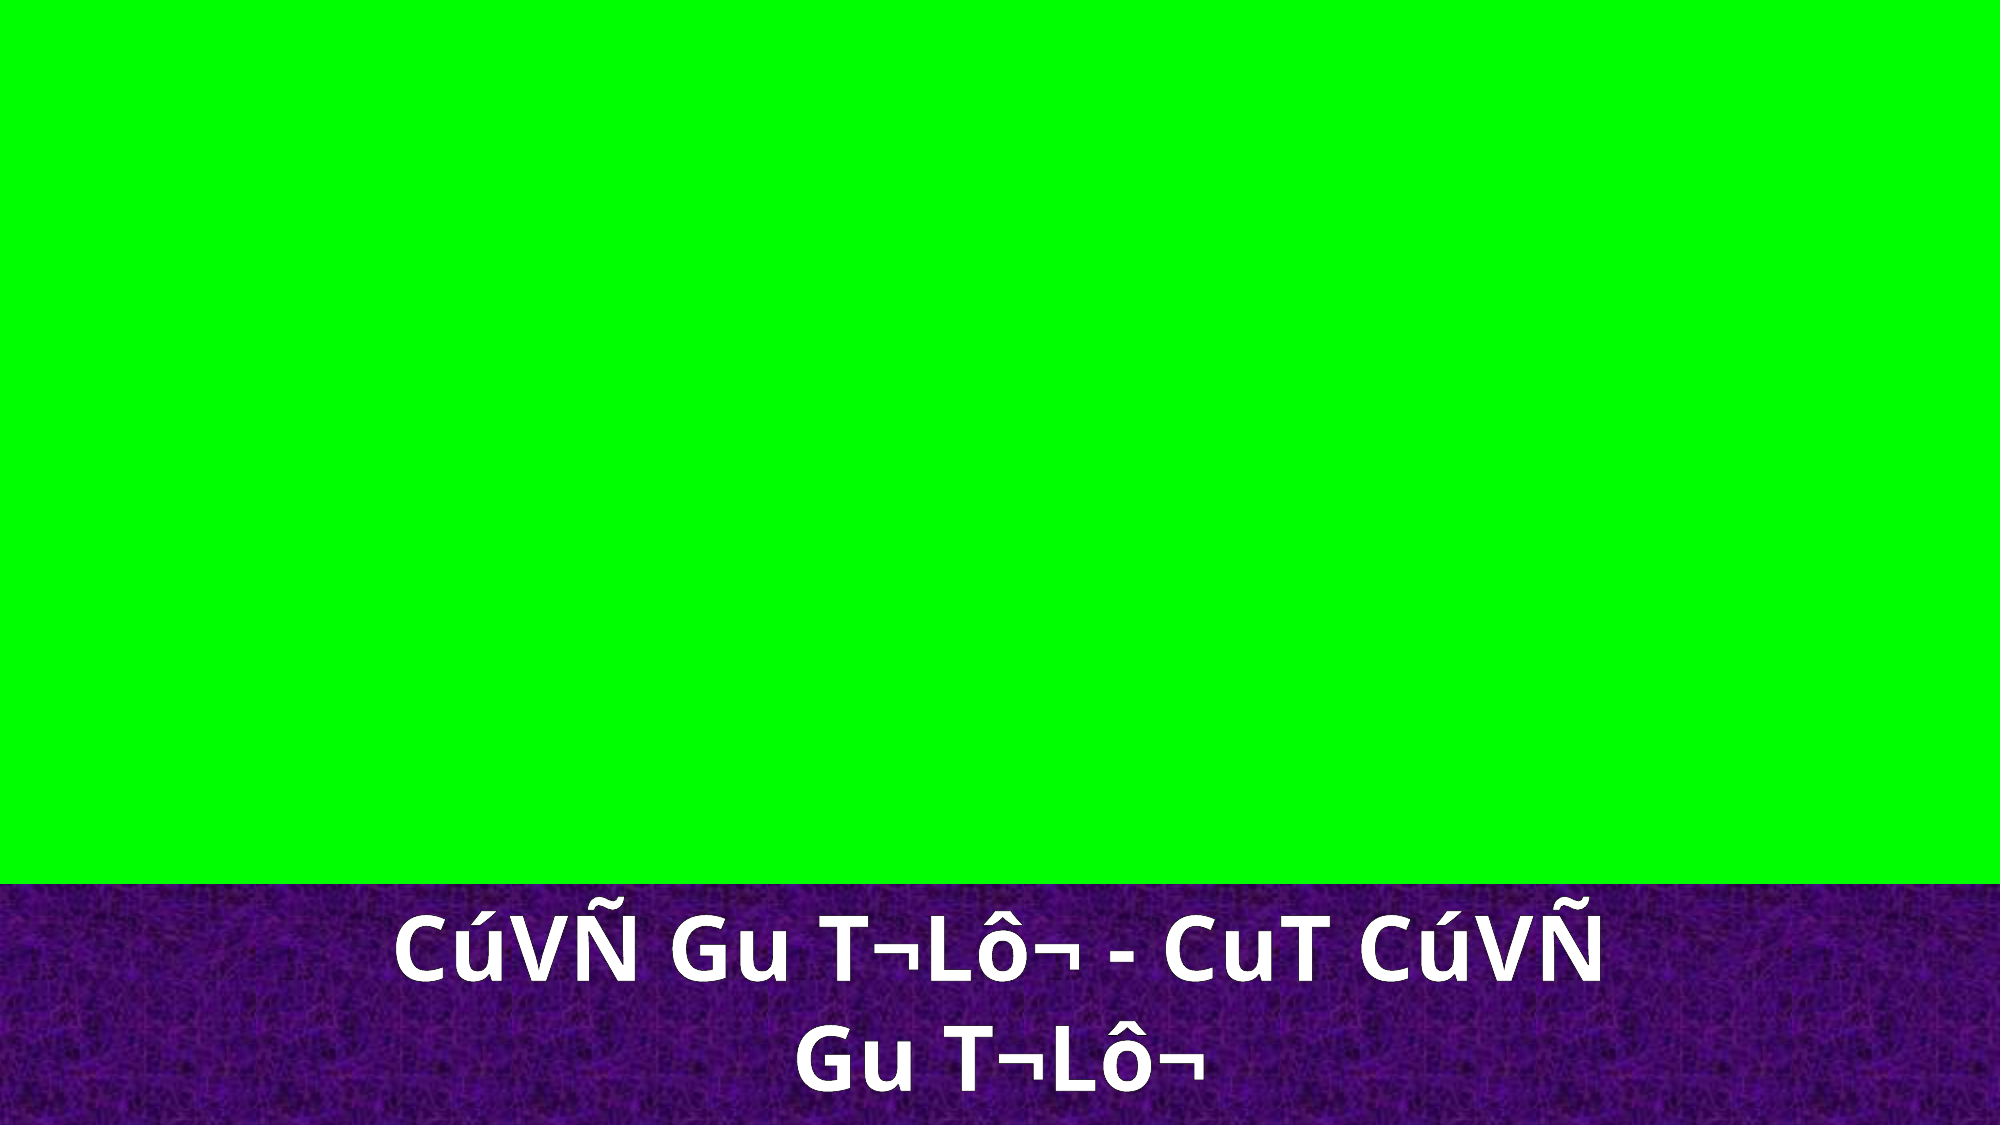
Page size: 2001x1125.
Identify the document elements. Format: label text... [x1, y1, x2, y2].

text_box [0, 884, 2000, 1125]
text_box CúVÑ Gu T¬Lô¬ - CuT CúVÑ Gu T¬Lô¬ [358, 882, 1642, 1117]
